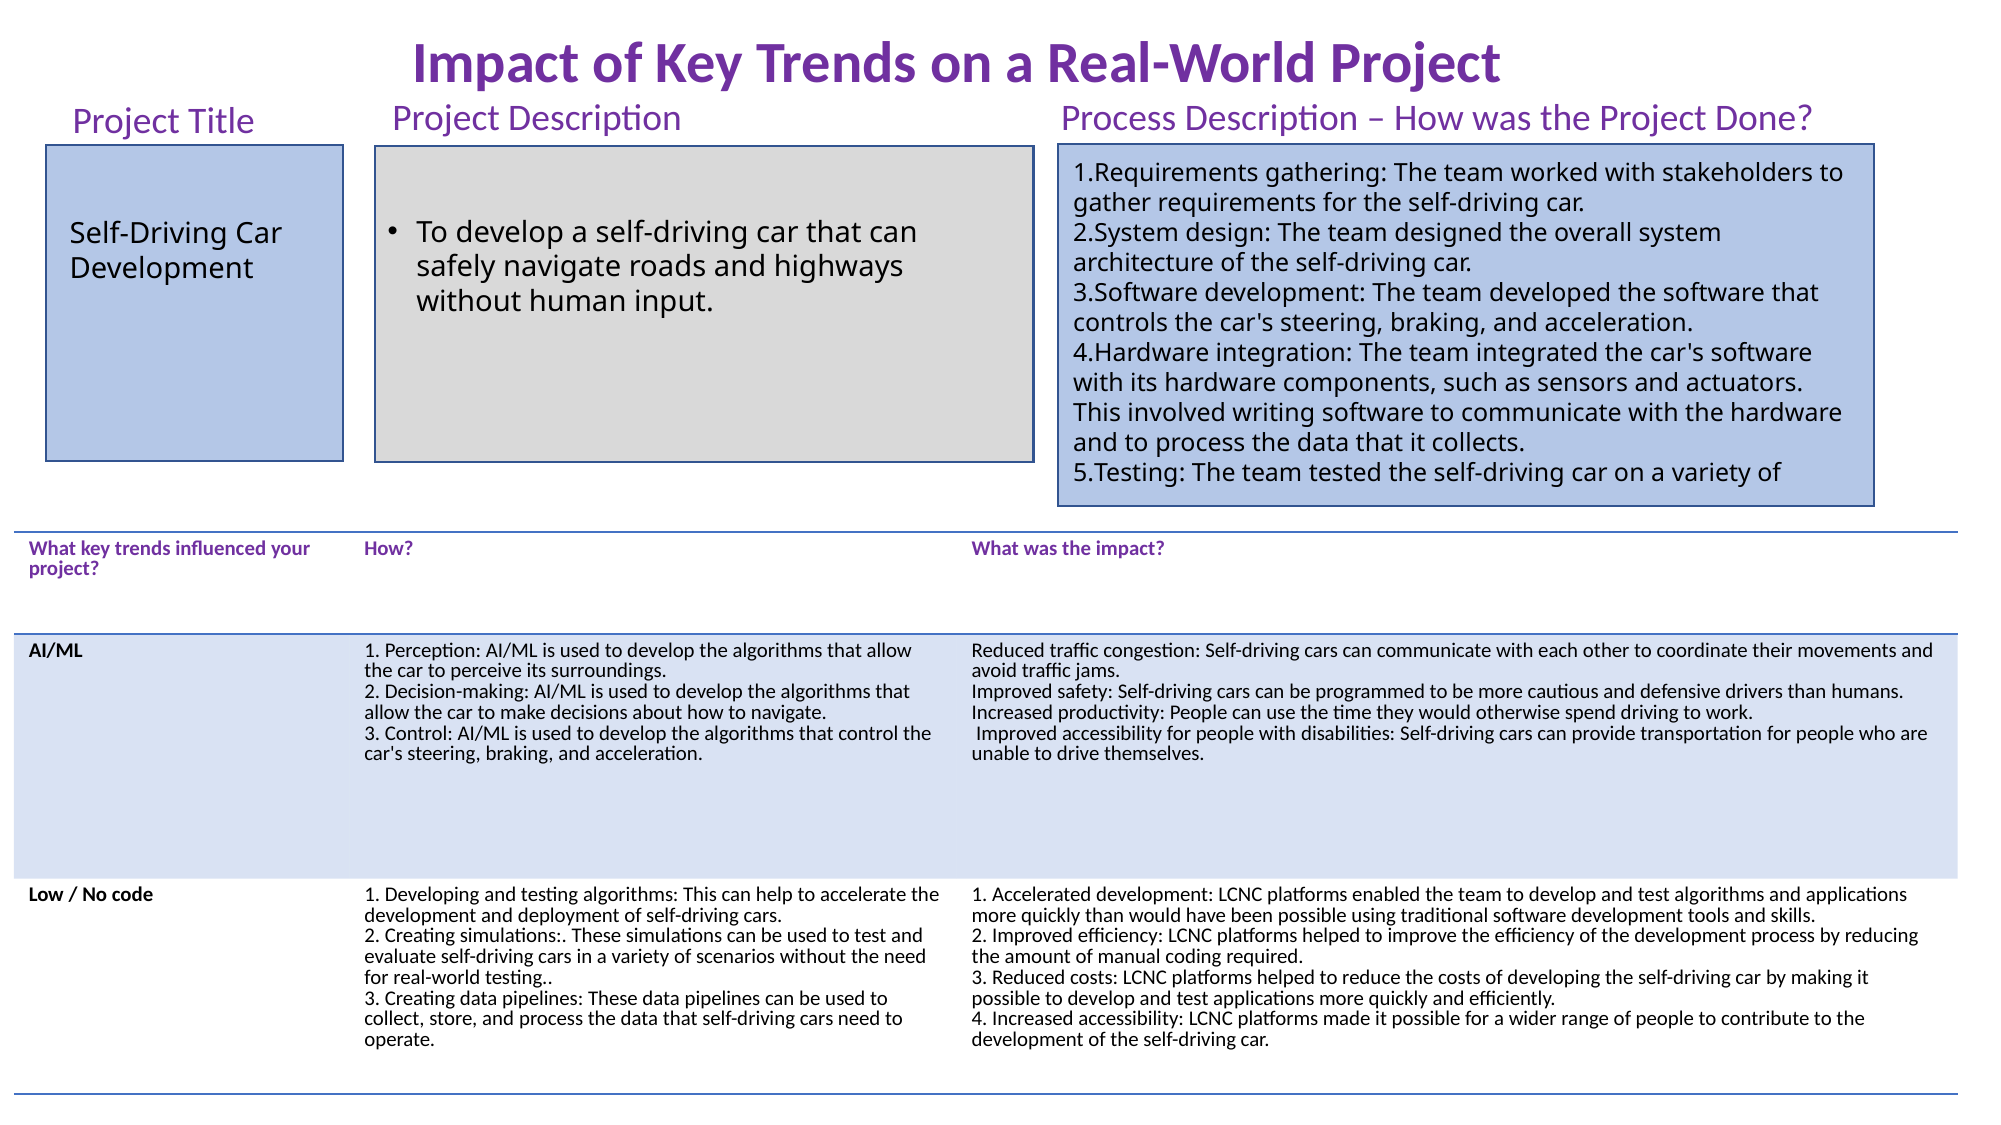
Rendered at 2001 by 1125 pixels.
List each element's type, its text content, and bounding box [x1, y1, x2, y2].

text_box Impact of Key Trends on a Real-World Project [138, 16, 1789, 102]
table_cell 1. Perception: AI/ML is used to develop the algorithms that allow the car to perceive its surroundings. 2. Decision-making: AI/ML is used to develop the algorithms that allow the car to make decisions about how to navigate. 3. Control: AI/ML is used to develop the algorithms that control the car's steering, braking, and acceleration. [349, 635, 957, 879]
table_cell Reduced traffic congestion: Self-driving cars can communicate with each other to coordinate their movements and avoid traffic jams. Improved safety: Self-driving cars can be programmed to be more cautious and defensive drivers than humans. Increased productivity: People can use the time they would otherwise spend driving to work. Improved accessibility for people with disabilities: Self-driving cars can provide transportation for people who are unable to drive themselves. [957, 635, 1958, 879]
text_box Requirements gathering: The team worked with stakeholders to gather requirements for the self-driving car. System design: The team designed the overall system architecture of the self-driving car. Software development: The team developed the software that controls the car's steering, braking, and acceleration. Hardware integration: The team integrated the car's software with its hardware components, such as sensors and actuators. This involved writing software to communicate with the hardware and to process the data that it collects. Testing: The team tested the self-driving car on a variety of [1058, 149, 1861, 524]
table_header What key trends influenced your project? [14, 533, 349, 633]
text_box To develop a self-driving car that can safely navigate roads and highways without human input. [372, 205, 985, 326]
text_box Self-Driving Car Development [54, 206, 354, 292]
text_box Process Description – How was the Project Done? [1036, 85, 1839, 146]
table_header How? [349, 533, 957, 633]
table_cell AI/ML [14, 635, 349, 879]
text_box [1057, 143, 1875, 507]
text_box Project Title [43, 88, 284, 149]
table_header What was the impact? [957, 533, 1958, 633]
text_box Project Description [367, 85, 708, 146]
text_box [374, 145, 1035, 463]
table_cell 1. Accelerated development: LCNC platforms enabled the team to develop and test algorithms and applications more quickly than would have been possible using traditional software development tools and skills. 2. Improved efficiency: LCNC platforms helped to improve the efficiency of the development process by reducing the amount of manual coding required. 3. Reduced costs: LCNC platforms helped to reduce the costs of developing the self-driving car by making it possible to develop and test applications more quickly and efficiently. 4. Increased accessibility: LCNC platforms made it possible for a wider range of people to contribute to the development of the self-driving car. [957, 879, 1958, 1093]
table_cell 1. Developing and testing algorithms: This can help to accelerate the development and deployment of self-driving cars. 2. Creating simulations:. These simulations can be used to test and evaluate self-driving cars in a variety of scenarios without the need for real-world testing.. 3. Creating data pipelines: These data pipelines can be used to collect, store, and process the data that self-driving cars need to operate. [349, 879, 957, 1093]
table_cell Low / No code [14, 879, 349, 1093]
text_box [45, 144, 344, 462]
